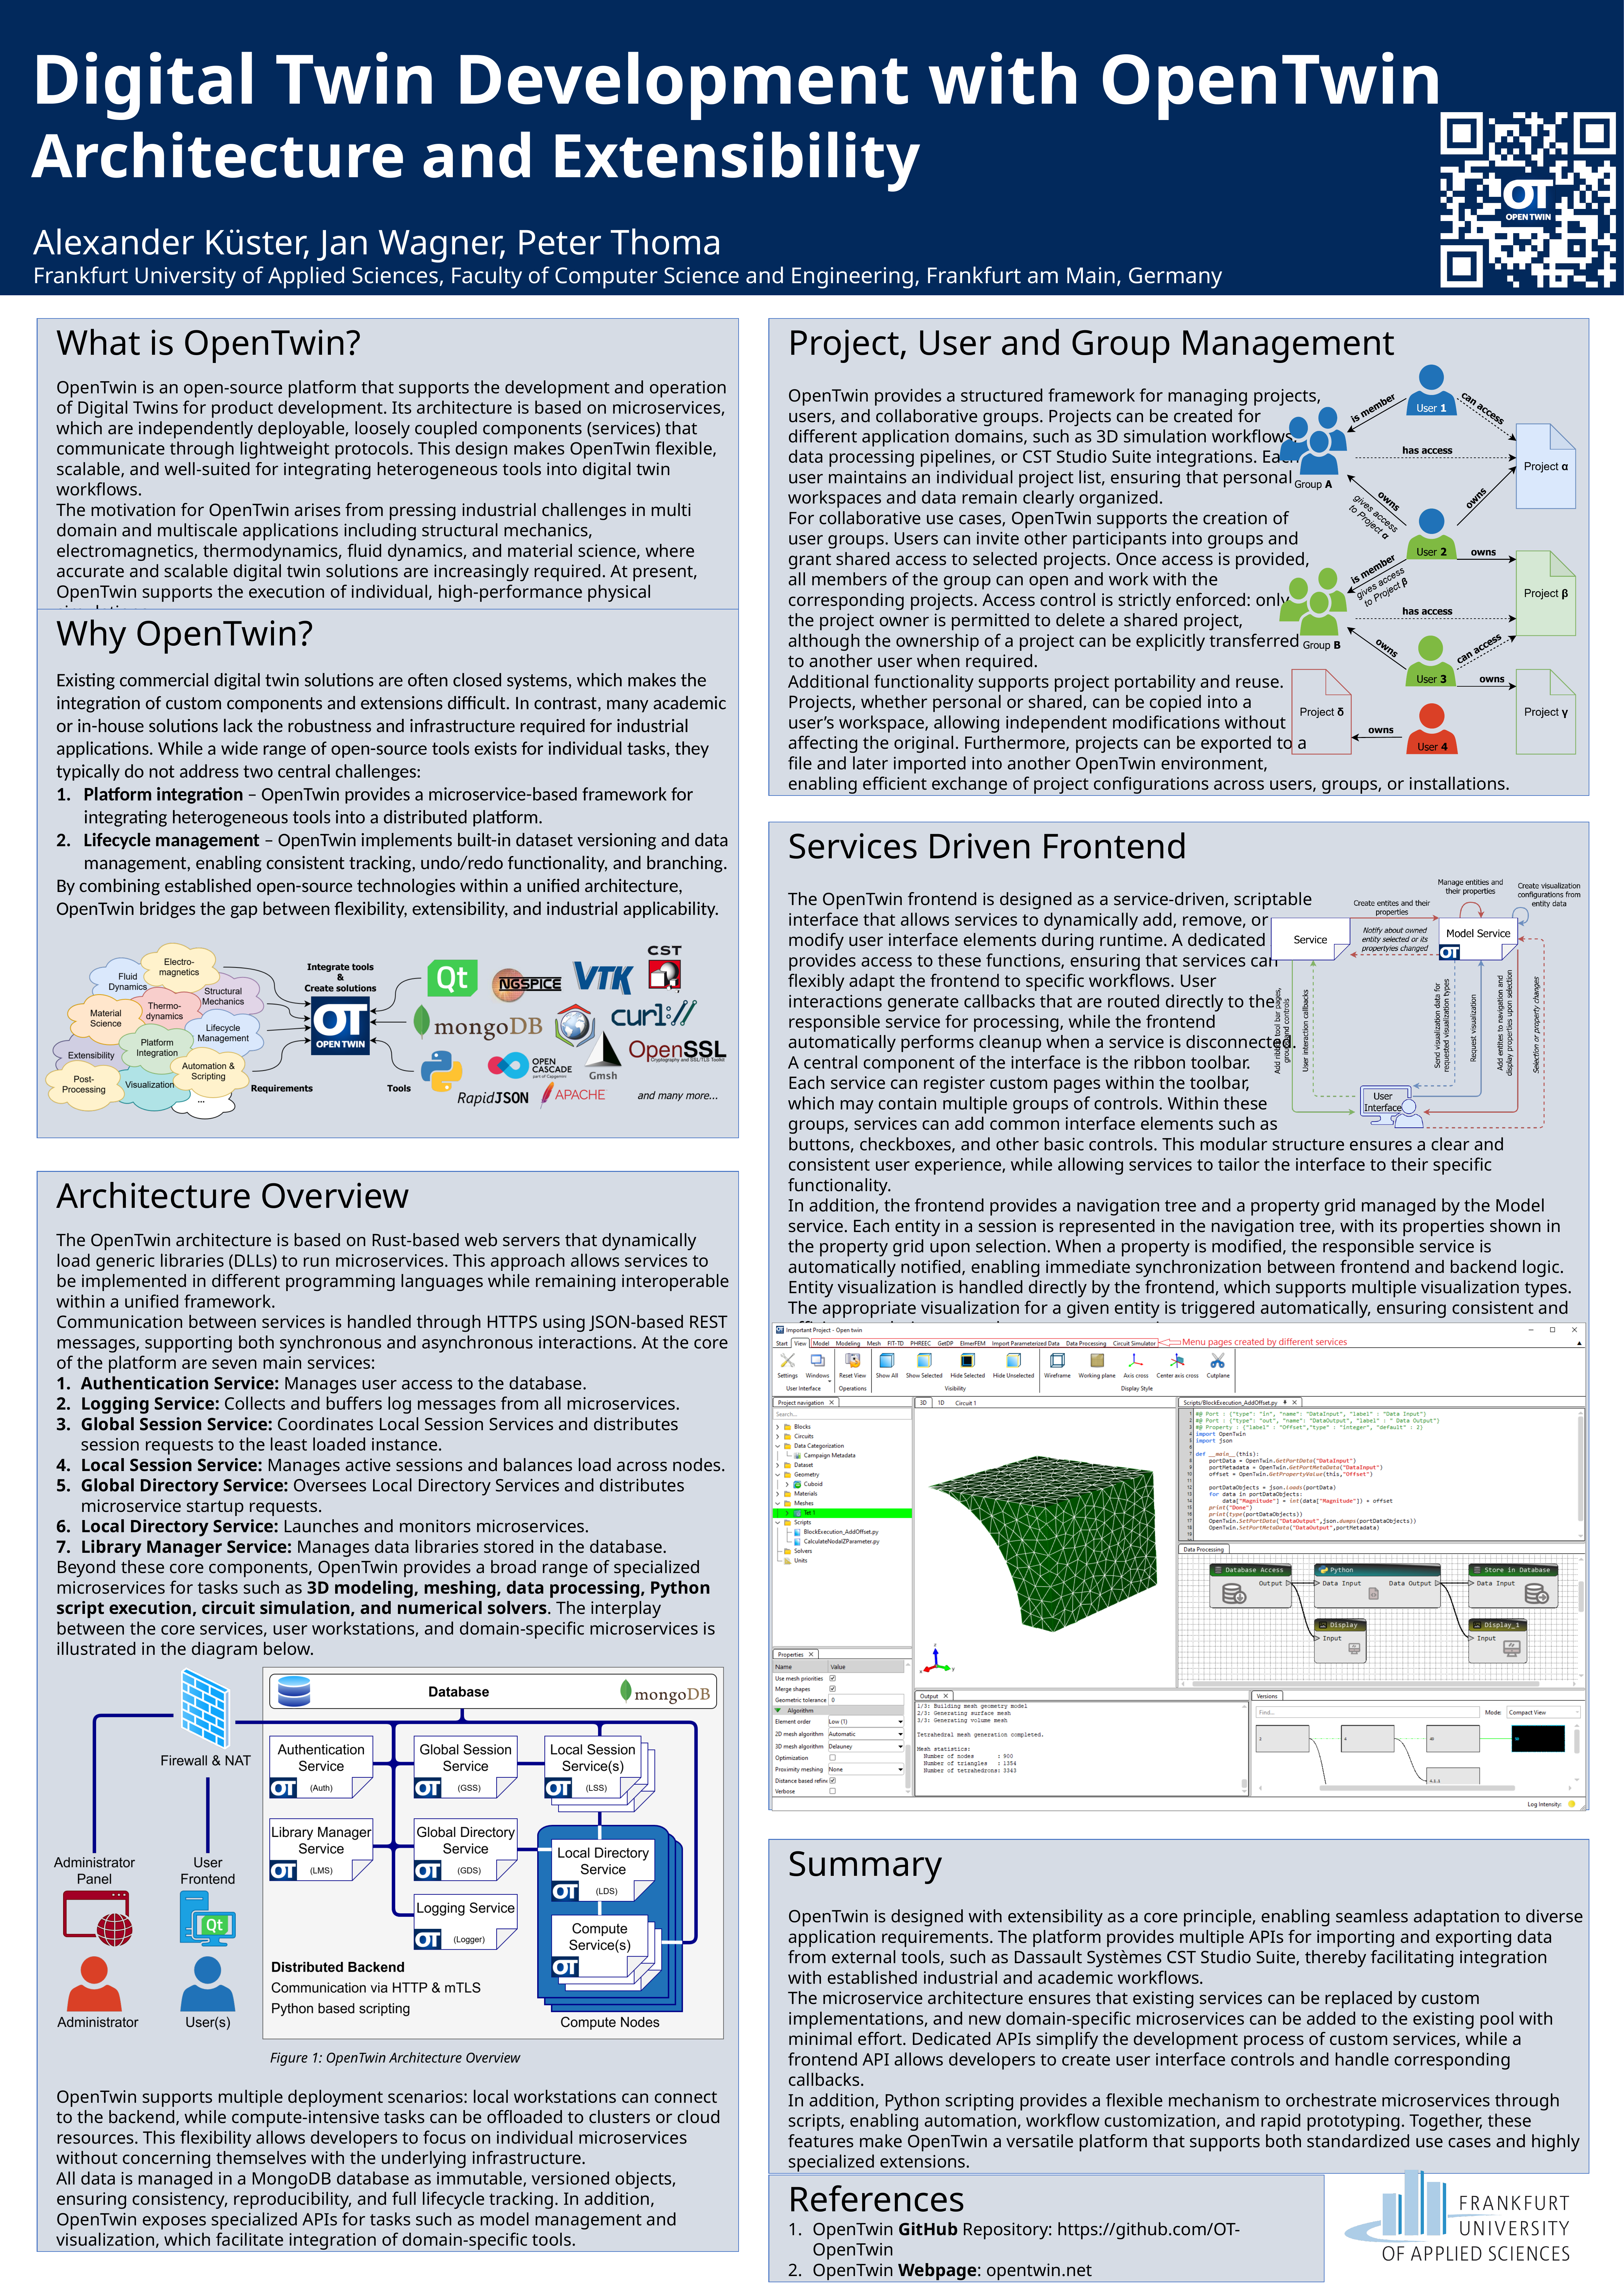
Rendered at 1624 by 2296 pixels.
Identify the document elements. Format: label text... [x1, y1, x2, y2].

text_box Why OpenTwin? Existing commercial digital twin solutions are often closed systems, which makes the integration of custom components and extensions difficult. In contrast, many academic or in-house solutions lack the robustness and infrastructure required for industrial applications. While a wide range of open-source tools exists for individual tasks, they typically do not address two central challenges: Platform integration – OpenTwin provides a microservice-based framework for integrating heterogeneous tools into a distributed platform. Lifecycle management – OpenTwin implements built-in dataset versioning and data management, enabling consistent tracking, undo/redo functionality, and branching. By combining established open-source technologies within a unified architecture, OpenTwin bridges the gap between flexibility, extensibility, and industrial applicability. [37, 609, 739, 1138]
text_box References OpenTwin GitHub Repository: https://github.com/OT-OpenTwin OpenTwin Webpage: opentwin.net [768, 2175, 1325, 2282]
picture [49, 1667, 724, 2039]
picture [1324, 2149, 1589, 2282]
picture [40, 937, 737, 1122]
text_box Architecture Overview The OpenTwin architecture is based on Rust-based web servers that dynamically load generic libraries (DLLs) to run microservices. This approach allows services to be implemented in different programming languages while remaining interoperable within a unified framework. Communication between services is handled through HTTPS using JSON-based REST messages, supporting both synchronous and asynchronous interactions. At the core of the platform are seven main services: Authentication Service: Manages user access to the database. Logging Service: Collects and buffers log messages from all microservices. Global Session Service: Coordinates Local Session Services and distributes session requests to the least loaded instance. Local Session Service: Manages active sessions and balances load across nodes. Global Directory Service: Oversees Local Directory Services and distributes microservice startup requests. Local Directory Service: Launches and monitors microservices. Library Manager Service: Manages data libraries stored in the database. Beyond these core components, OpenTwin provides a broad range of specialized microservices for tasks such as 3D modeling, meshing, data processing, Python script execution, circuit simulation, and numerical solvers. The interplay between the core services, user workstations, and domain-specific microservices is illustrated in the diagram below. Figure 1: OpenTwin Architecture Overview OpenTwin supports multiple deployment scenarios: local workstations can connect to the backend, while compute-intensive tasks can be offloaded to clusters or cloud resources. This flexibility allows developers to focus on individual microservices without concerning themselves with the underlying infrastructure. All data is managed in a MongoDB database as immutable, versioned objects, ensuring consistency, reproducibility, and full lifecycle tracking. In addition, OpenTwin exposes specialized APIs for tasks such as model management and visualization, which facilitate integration of domain-specific tools. [37, 1171, 739, 2252]
picture [1428, 100, 1624, 300]
text_box Summary OpenTwin is designed with extensibility as a core principle, enabling seamless adaptation to diverse application requirements. The platform provides multiple APIs for importing and exporting data from external tools, such as Dassault Systèmes CST Studio Suite, thereby facilitating integration with established industrial and academic workflows. The microservice architecture ensures that existing services can be replaced by custom implementations, and new domain-specific microservices can be added to the existing pool with minimal effort. Dedicated APIs simplify the development process of custom services, while a frontend API allows developers to create user interface controls and handle corresponding callbacks. In addition, Python scripting provides a flexible mechanism to orchestrate microservices through scripts, enabling automation, workflow customization, and rapid prototyping. Together, these features make OpenTwin a versatile platform that supports both standardized use cases and highly specialized extensions. [768, 1839, 1589, 2174]
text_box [1279, 364, 1576, 755]
text_box Services Driven Frontend The OpenTwin frontend is designed as a service-driven, scriptable interface that allows services to dynamically add, remove, or modify user interface elements during runtime. A dedicated API provides access to these functions, ensuring that services can flexibly adapt the frontend to specific workflows. User interactions generate callbacks that are routed directly to the responsible service for processing, while the frontend automatically performs cleanup when a service is disconnected. A central component of the interface is the ribbon toolbar. Each service can register custom pages within the toolbar, which may contain multiple groups of controls. Within these groups, services can add common interface elements such as buttons, checkboxes, and other basic controls. This modular structure ensures a clear and consistent user experience, while allowing services to tailor the interface to their specific functionality. In addition, the frontend provides a navigation tree and a property grid managed by the Model service. Each entity in a session is represented in the navigation tree, with its properties shown in the property grid upon selection. When a property is modified, the responsible service is automatically notified, enabling immediate synchronization between frontend and backend logic. Entity visualization is handled directly by the frontend, which supports multiple visualization types. The appropriate visualization for a given entity is triggered automatically, ensuring consistent and efficient rendering across heterogeneous services. [768, 822, 1589, 1810]
picture [1271, 876, 1586, 1133]
text_box [0, 0, 1624, 295]
text_box Project, User and Group Management OpenTwin provides a structured framework for managing projects, users, and collaborative groups. Projects can be created for different application domains, such as 3D simulation workflows, data processing pipelines, or CST Studio Suite integrations. Each user maintains an individual project list, ensuring that personal workspaces and data remain clearly organized. For collaborative use cases, OpenTwin supports the creation of user groups. Users can invite other participants into groups and grant shared access to selected projects. Once access is provided, all members of the group can open and work with the corresponding projects. Access control is strictly enforced: only the project owner is permitted to delete a shared project, although the ownership of a project can be explicitly transferred to another user when required. Additional functionality supports project portability and reuse. Projects, whether personal or shared, can be copied into a user’s workspace, allowing independent modifications without affecting the original. Furthermore, projects can be exported to a file and later imported into another OpenTwin environment, enabling efficient exchange of project configurations across users, groups, or installations. [768, 318, 1589, 796]
picture [772, 1323, 1586, 1811]
text_box What is OpenTwin? OpenTwin is an open-source platform that supports the development and operation of Digital Twins for product development. Its architecture is based on microservices, which are independently deployable, loosely coupled components (services) that communicate through lightweight protocols. This design makes OpenTwin flexible, scalable, and well-suited for integrating heterogeneous tools into digital twin workflows. The motivation for OpenTwin arises from pressing industrial challenges in multi domain and multiscale applications including structural mechanics, electromagnetics, thermodynamics, fluid dynamics, and material science, where accurate and scalable digital twin solutions are increasingly required. At present, OpenTwin supports the execution of individual, high-performance physical simulations. [37, 318, 739, 609]
text_box Alexander Küster, Jan Wagner, Peter Thoma Frankfurt University of Applied Sciences, Faculty of Computer Science and Engineering, Frankfurt am Main, Germany [28, 218, 1386, 290]
text_box Digital Twin Development with OpenTwin Architecture and Extensibility [26, 33, 1537, 192]
